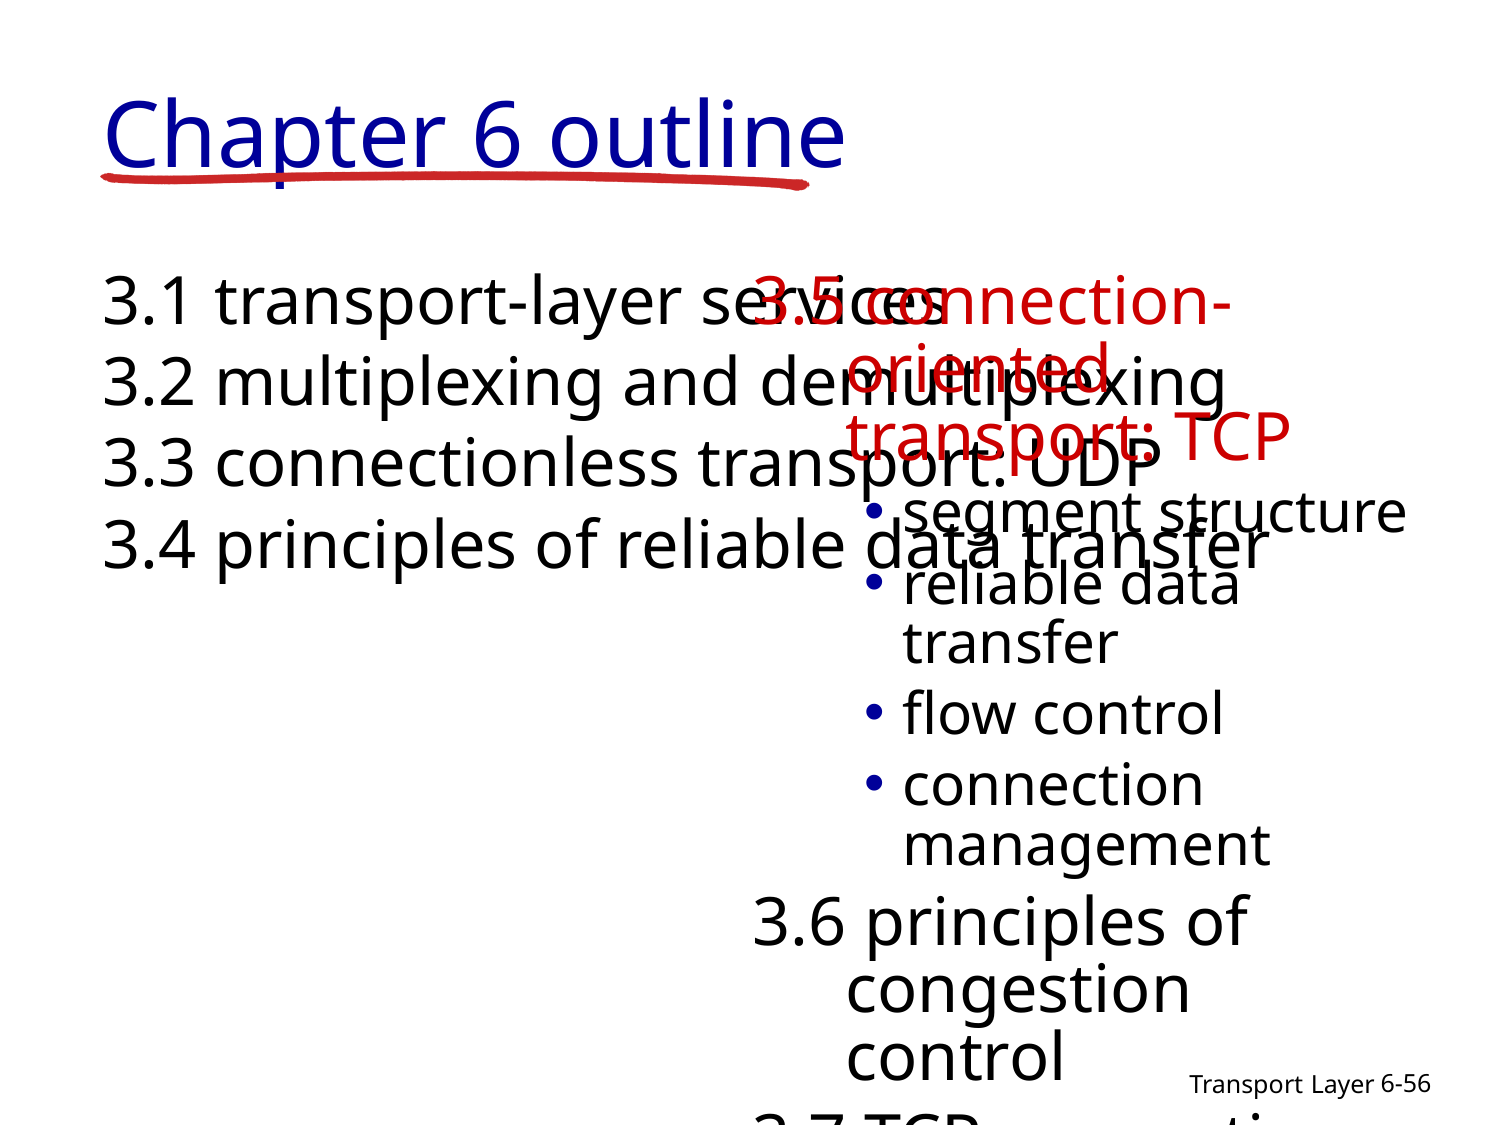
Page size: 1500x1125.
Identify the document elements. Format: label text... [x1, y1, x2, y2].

slide_number 6-56 [1365, 1060, 1477, 1106]
picture [97, 166, 818, 196]
title Chapter 6 outline [87, 37, 1363, 225]
list 3.1 transport-layer services 3.2 multiplexing and demultiplexing 3.3 connectionless transport: UDP 3.4 principles of reliable data transfer [87, 262, 737, 1025]
footer Transport Layer [914, 1057, 1390, 1105]
list 3.5 connection-oriented transport: TCP segment structure reliable data transfer flow control connection management 3.6 principles of congestion control 3.7 TCP congestion control [737, 262, 1435, 1025]
